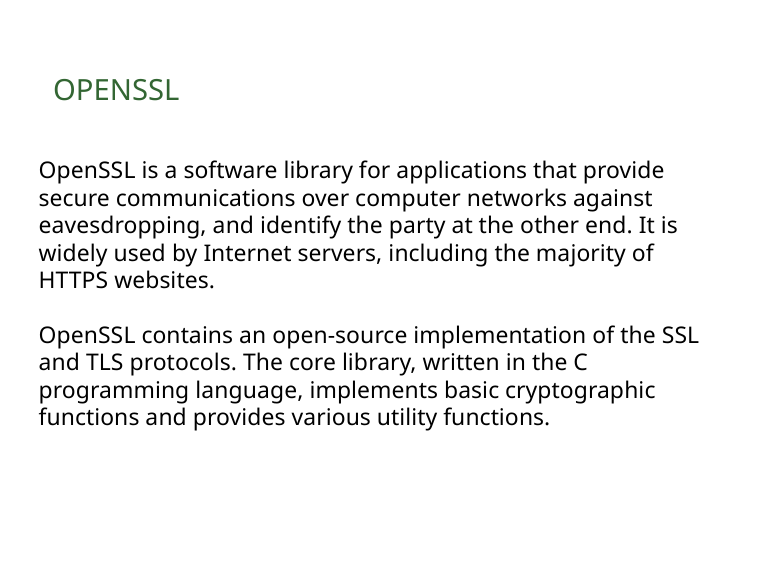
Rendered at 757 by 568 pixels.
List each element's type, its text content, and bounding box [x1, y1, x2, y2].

title OPENSSL [53, 71, 224, 107]
list OpenSSL is a software library for applications that provide secure communications over computer networks against eavesdropping, and identify the party at the other end. It is widely used by Internet servers, including the majority of HTTPS websites. OpenSSL contains an open-source implementation of the SSL and TLS protocols. The core library, written in the C programming language, implements basic cryptographic functions and provides various utility functions. [38, 155, 718, 406]
